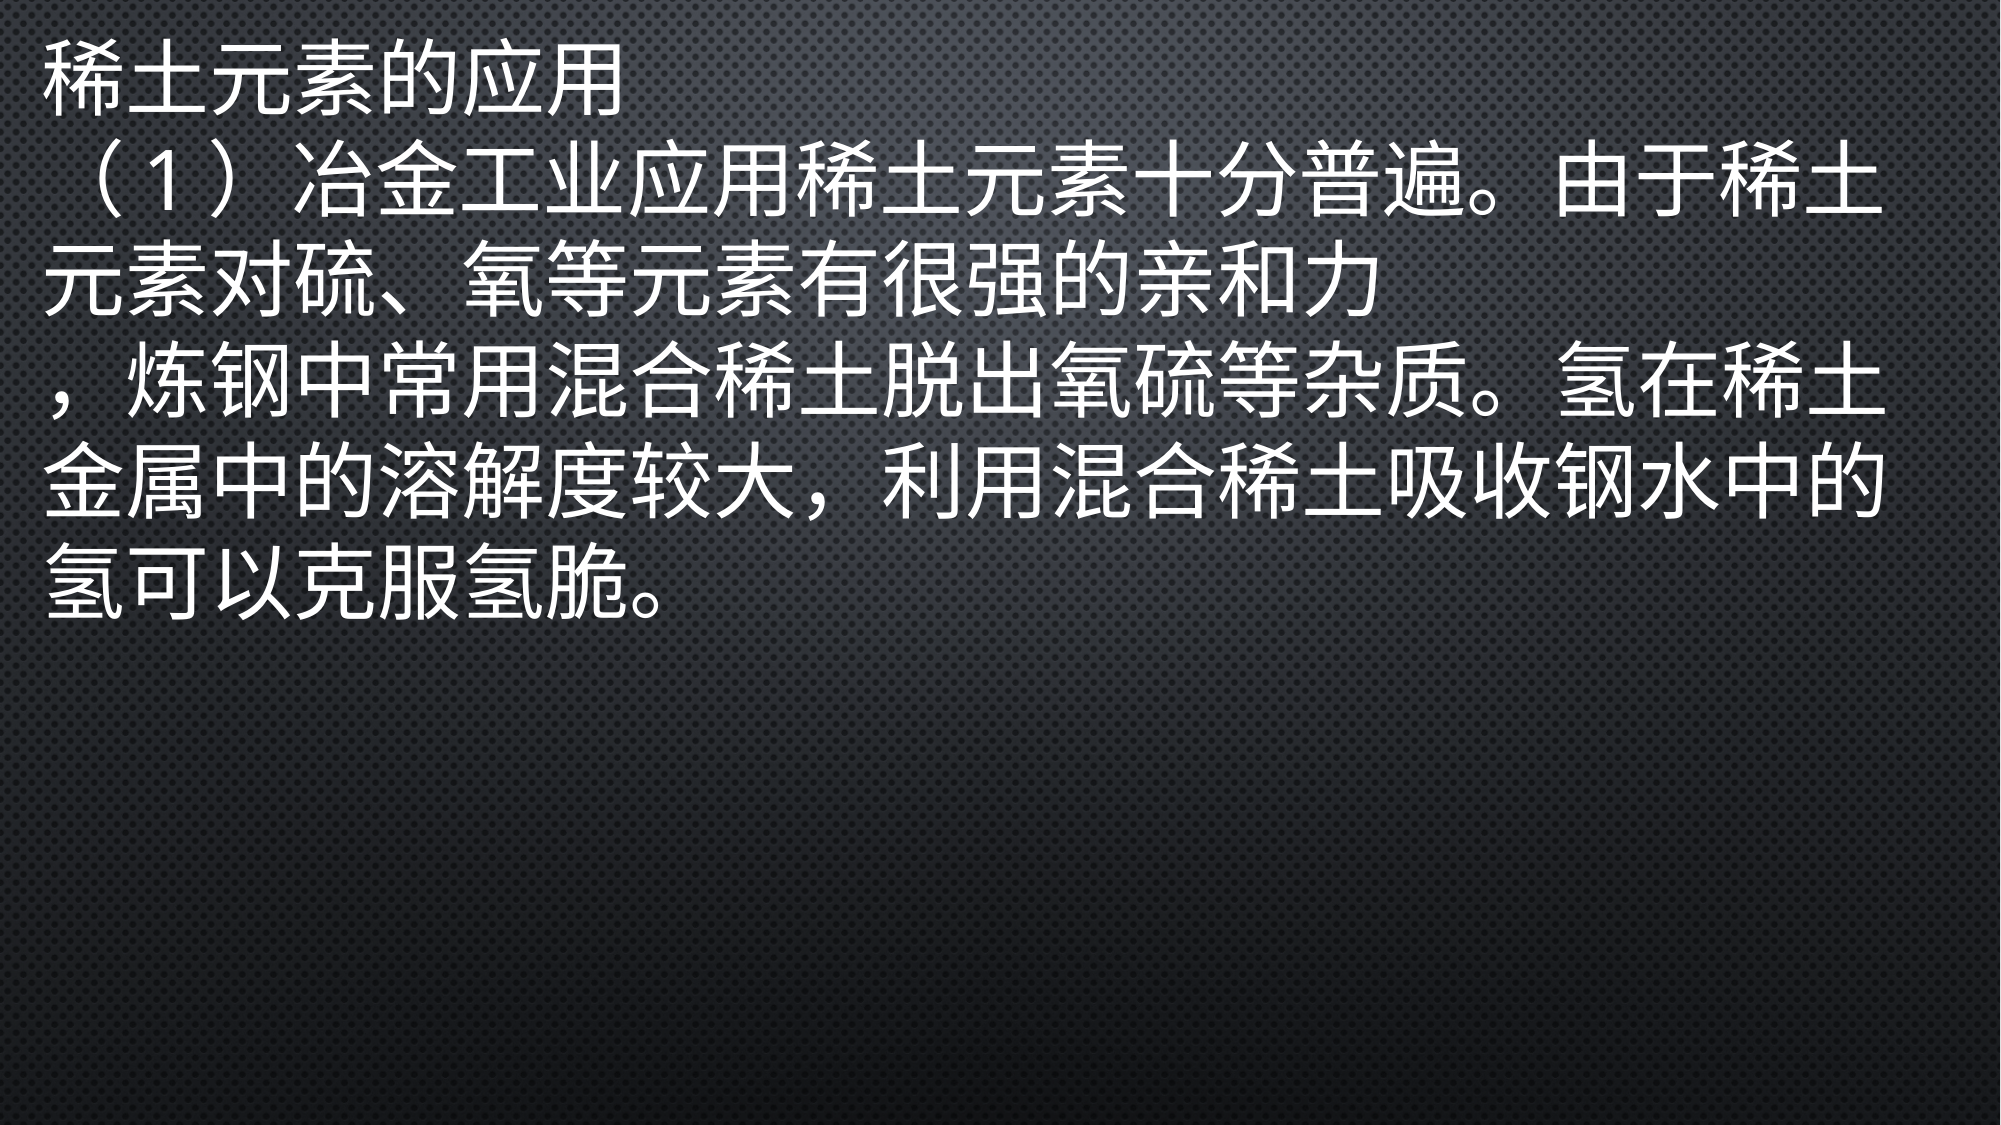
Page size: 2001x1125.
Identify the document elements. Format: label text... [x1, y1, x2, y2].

title 稀土元素的应用 （1）冶金工业应用稀土元素十分普遍。由于稀土元素对硫、氧等元素有很强的亲和力 ，炼钢中常用混合稀土脱出氧硫等杂质。氢在稀土金属中的溶解度较大，利用混合稀土吸收钢水中的氢可以克服氢脆。 [26, 16, 1979, 638]
